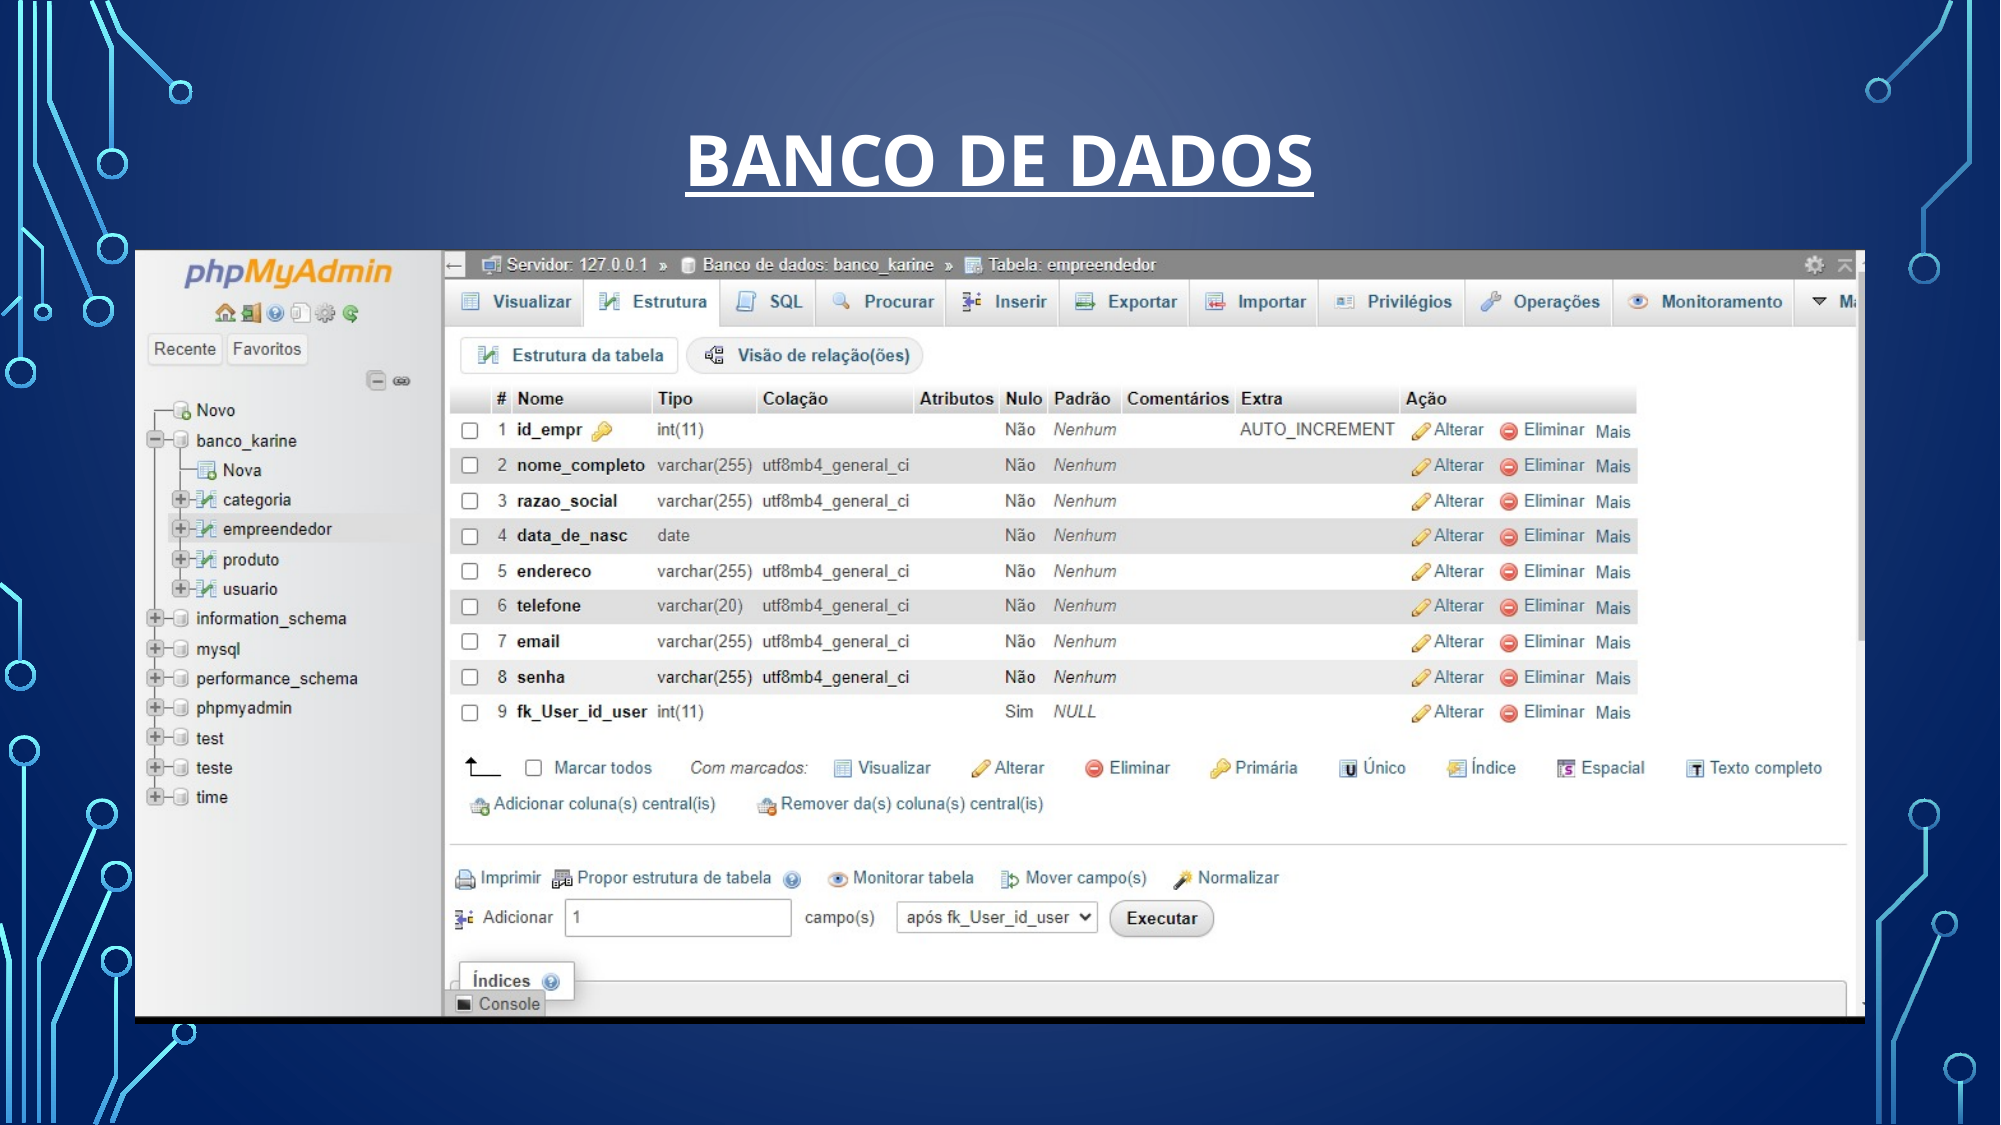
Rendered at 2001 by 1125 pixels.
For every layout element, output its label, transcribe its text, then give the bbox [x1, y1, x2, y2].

title Banco de dados [187, 101, 1813, 225]
picture [135, 249, 1865, 1024]
